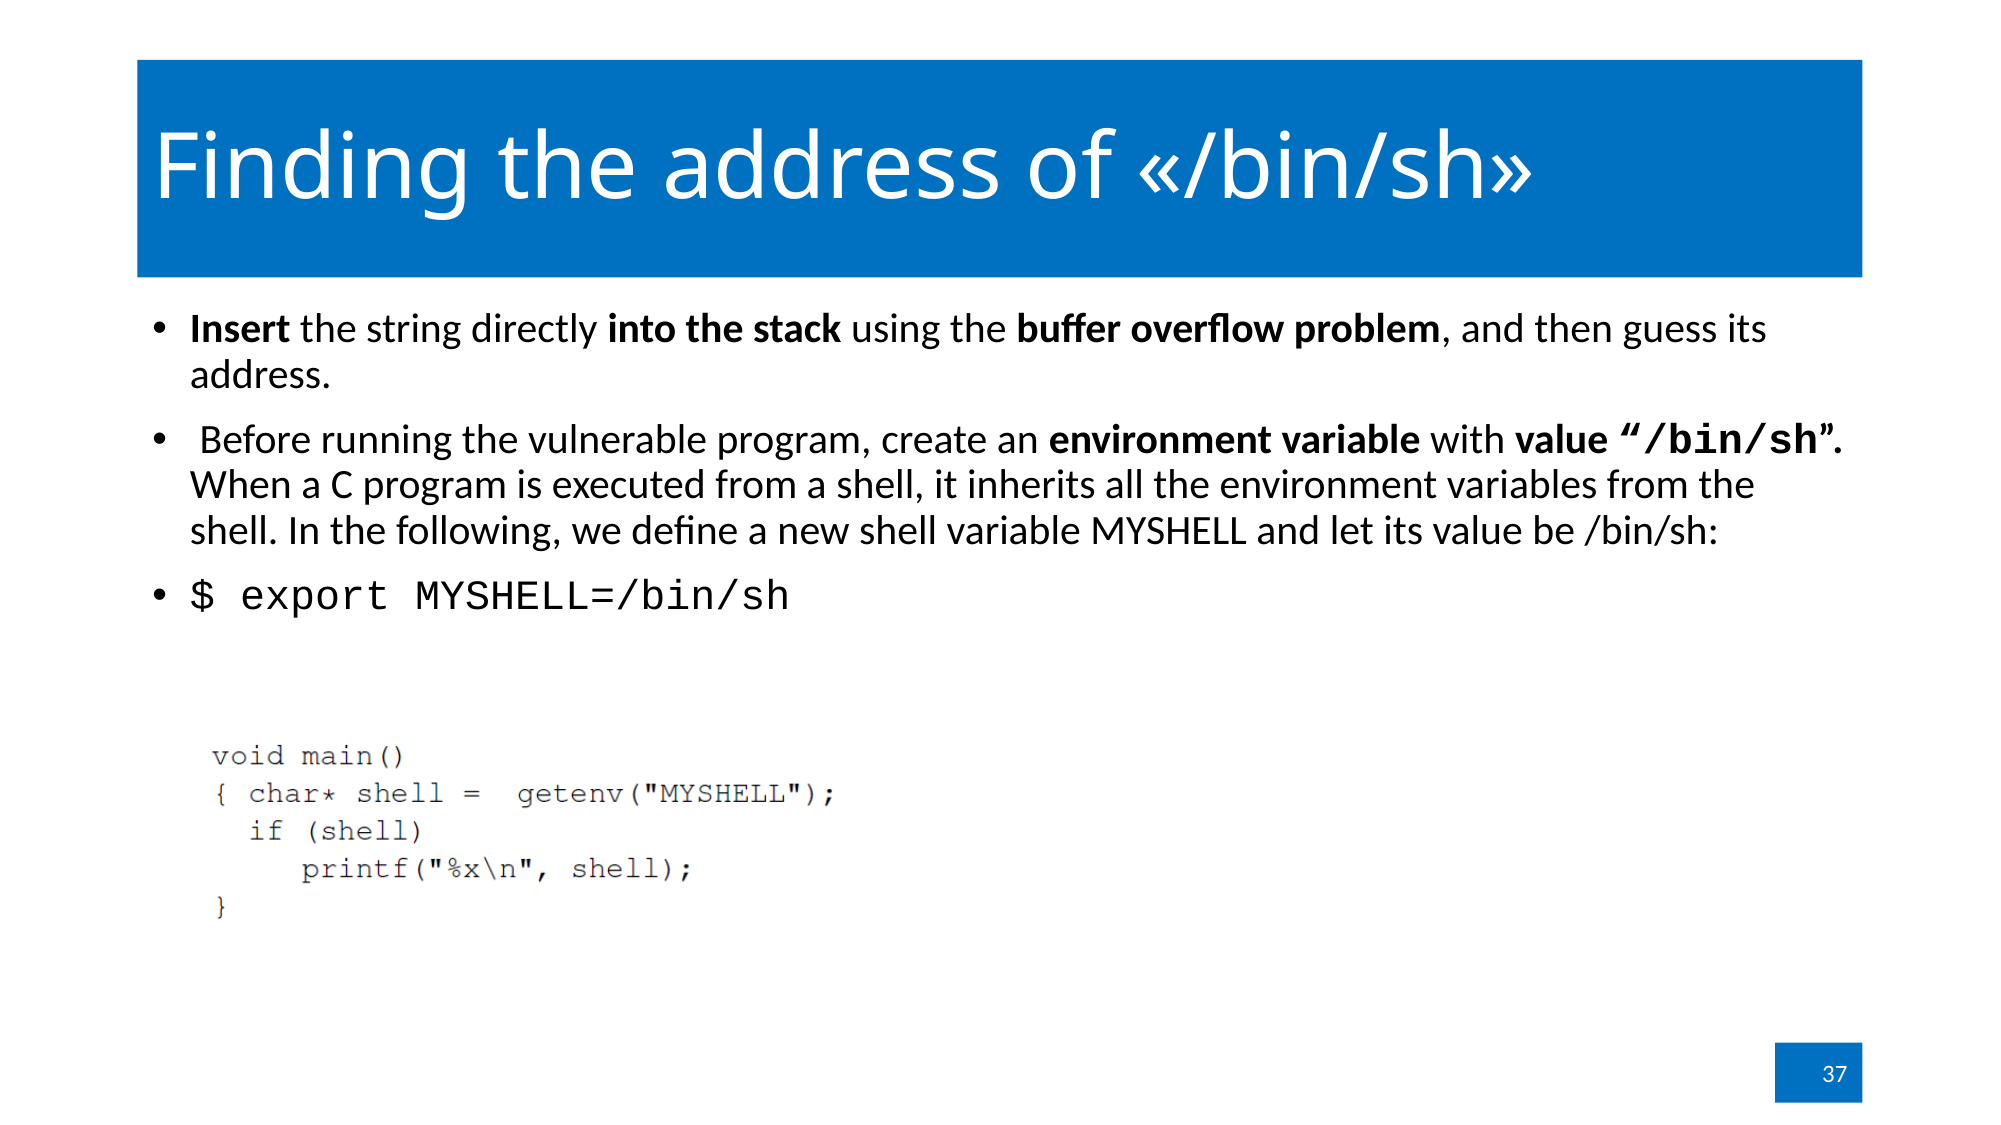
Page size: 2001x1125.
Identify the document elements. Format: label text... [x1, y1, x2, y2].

list Insert the string directly into the stack using the buffer overflow problem, and then guess its address. Before running the vulnerable program, create an environment variable with value “/bin/sh”. When a C program is executed from a shell, it inherits all the environment variables from the shell. In the following, we define a new shell variable MYSHELL and let its value be /bin/sh: $ export MYSHELL=/bin/sh [137, 299, 1863, 1014]
slide_number 37 [1775, 1042, 1863, 1103]
title Finding the address of «/bin/sh» [137, 59, 1863, 278]
picture [168, 732, 1185, 930]
